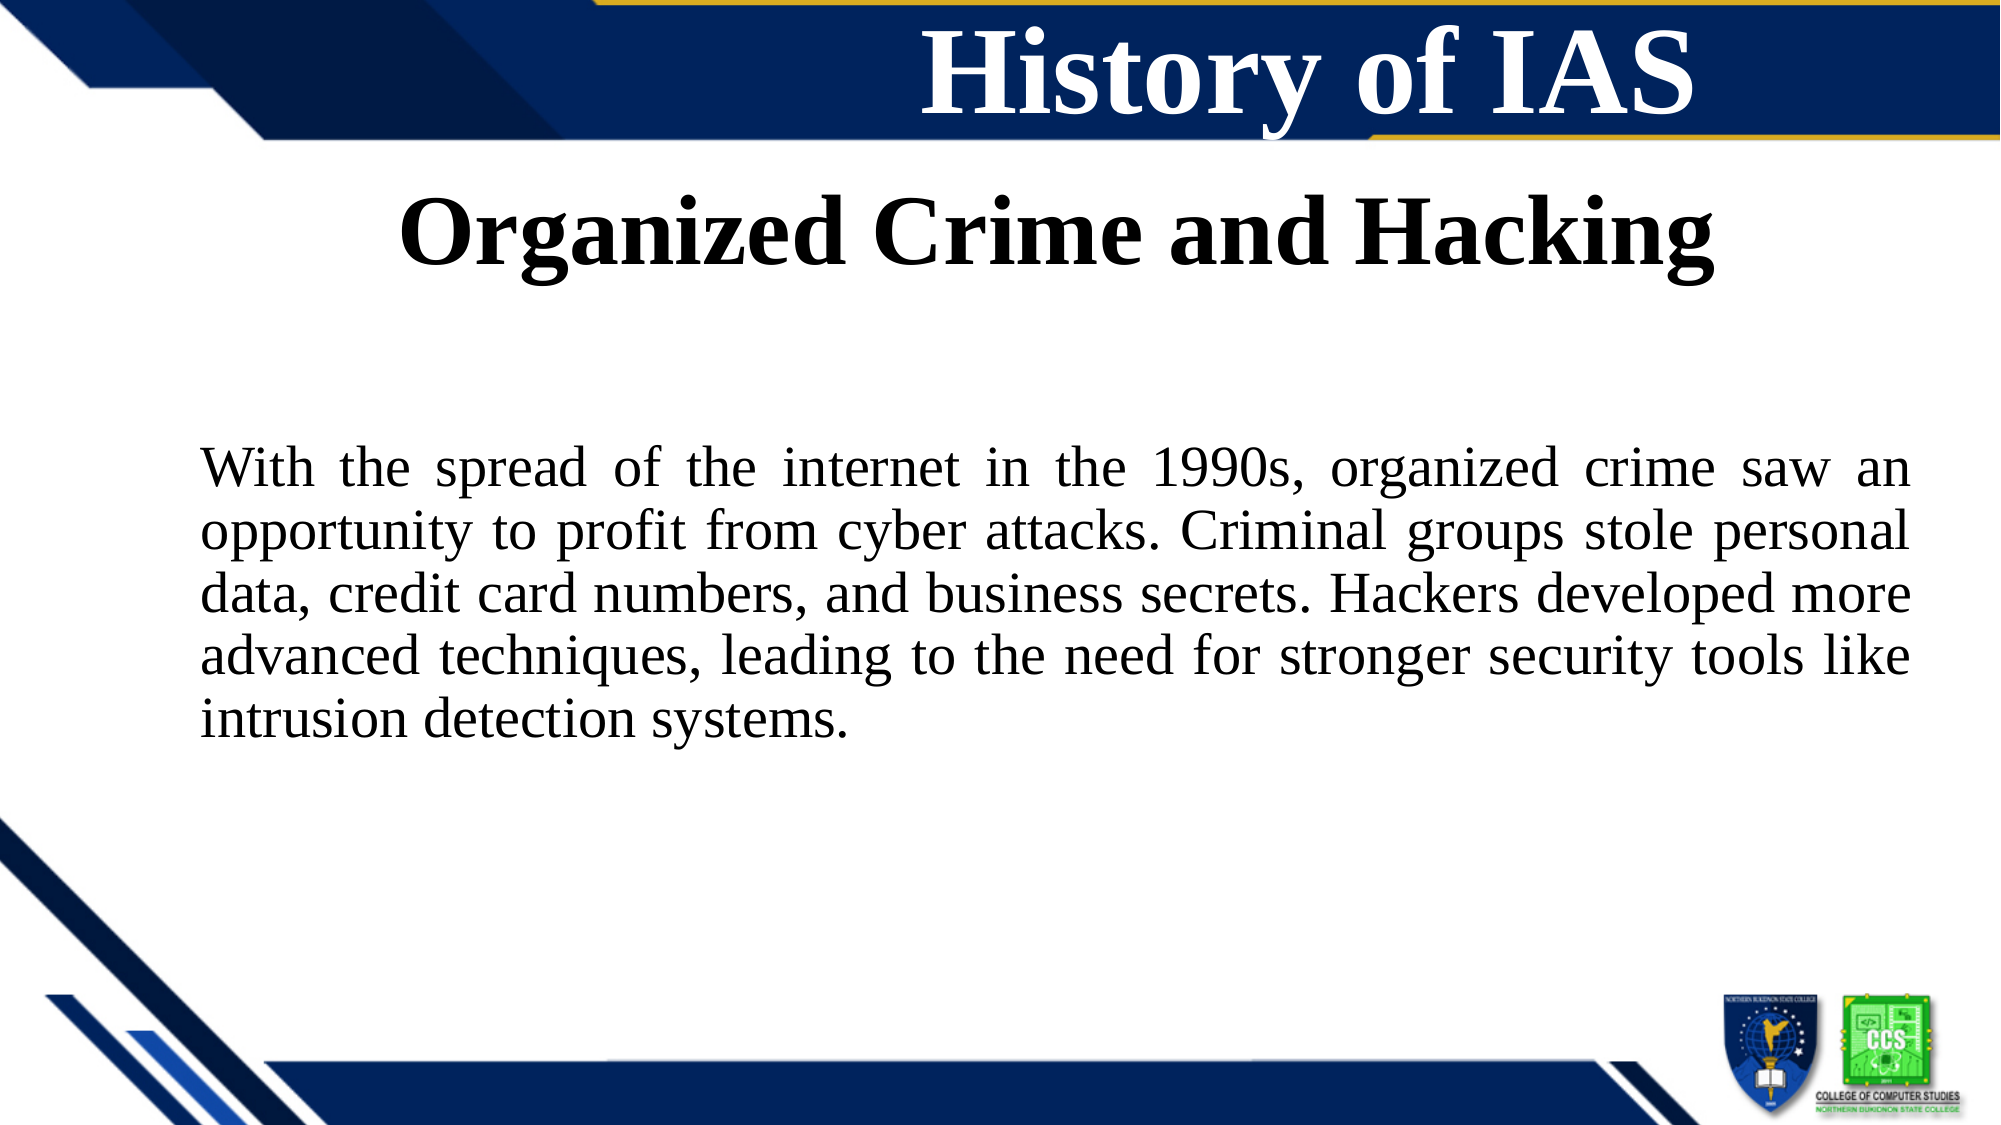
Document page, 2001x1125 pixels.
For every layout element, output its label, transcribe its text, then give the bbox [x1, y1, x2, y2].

title History of IAS [619, 0, 2000, 146]
picture [0, 0, 2000, 1125]
list Organized Crime and Hacking With the spread of the internet in the 1990s, organized crime saw an opportunity to profit from cyber attacks. Criminal groups stole personal data, credit card numbers, and business secrets. Hackers developed more advanced techniques, leading to the need for stronger security tools like intrusion detection systems. [185, 171, 1928, 989]
